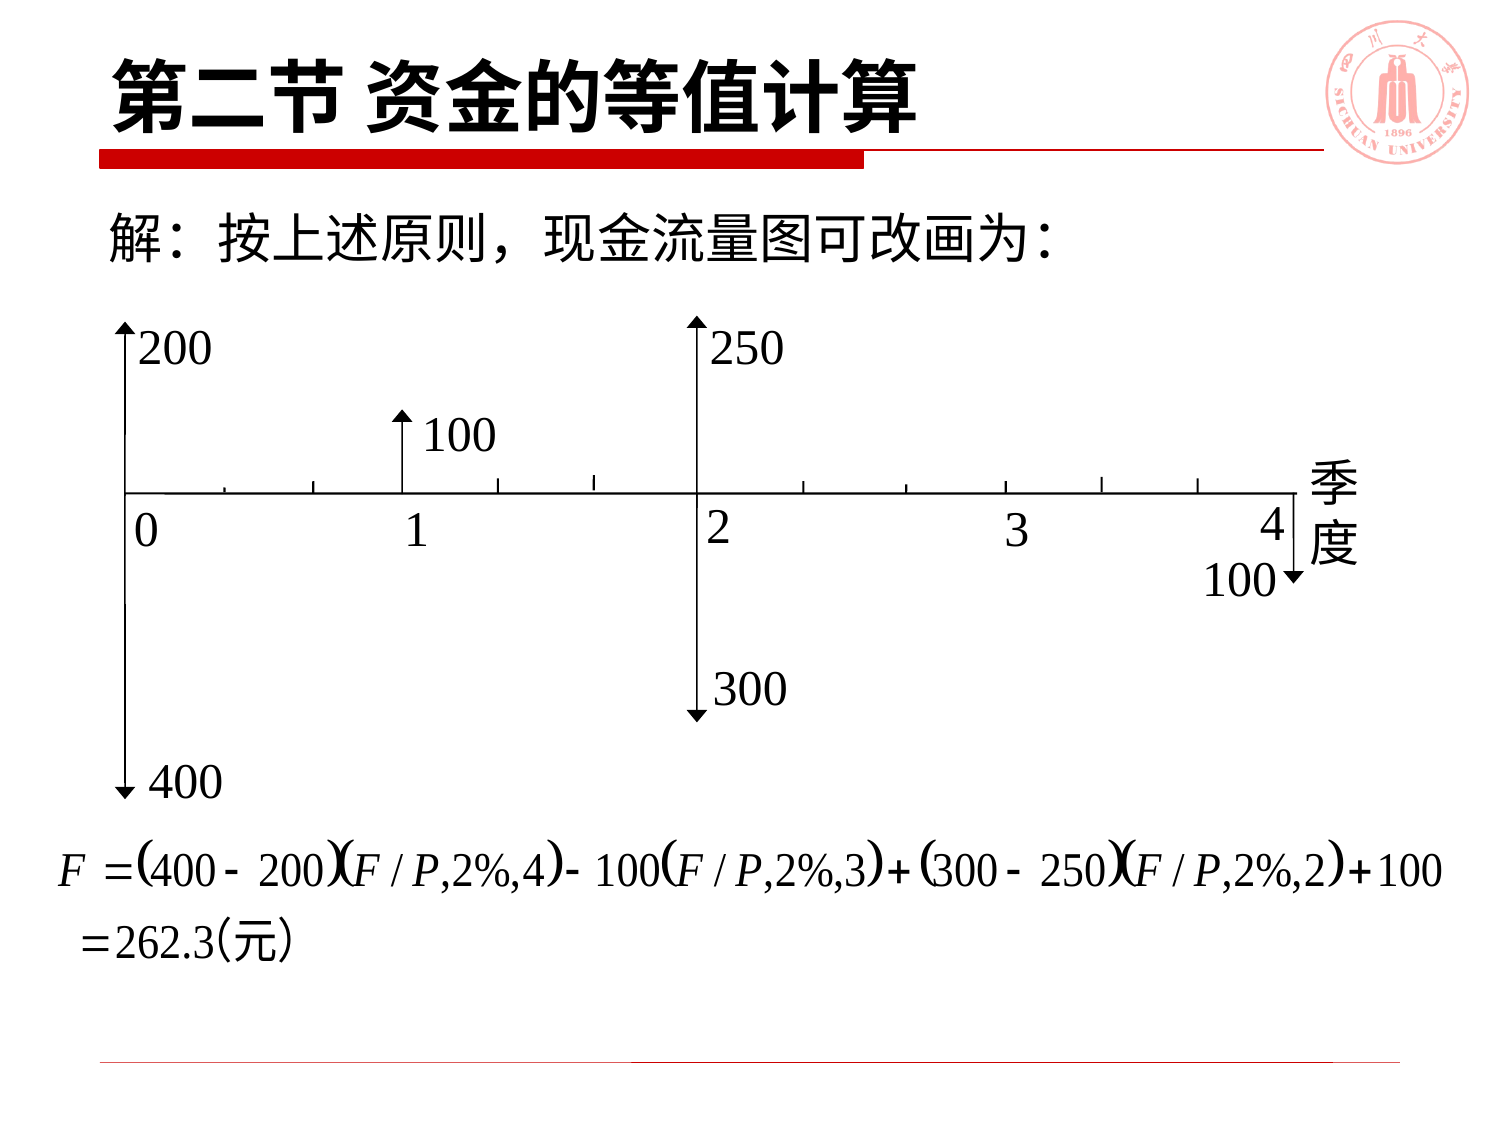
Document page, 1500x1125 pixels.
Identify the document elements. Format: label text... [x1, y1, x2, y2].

text_box 当m >1时 [1324, 18, 1471, 166]
title 第二节 资金的等值计算 [94, 0, 1407, 150]
text_box 解：按上述原则，现金流量图可改画为： [94, 197, 1198, 277]
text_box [124, 312, 1400, 825]
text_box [49, 837, 1451, 975]
